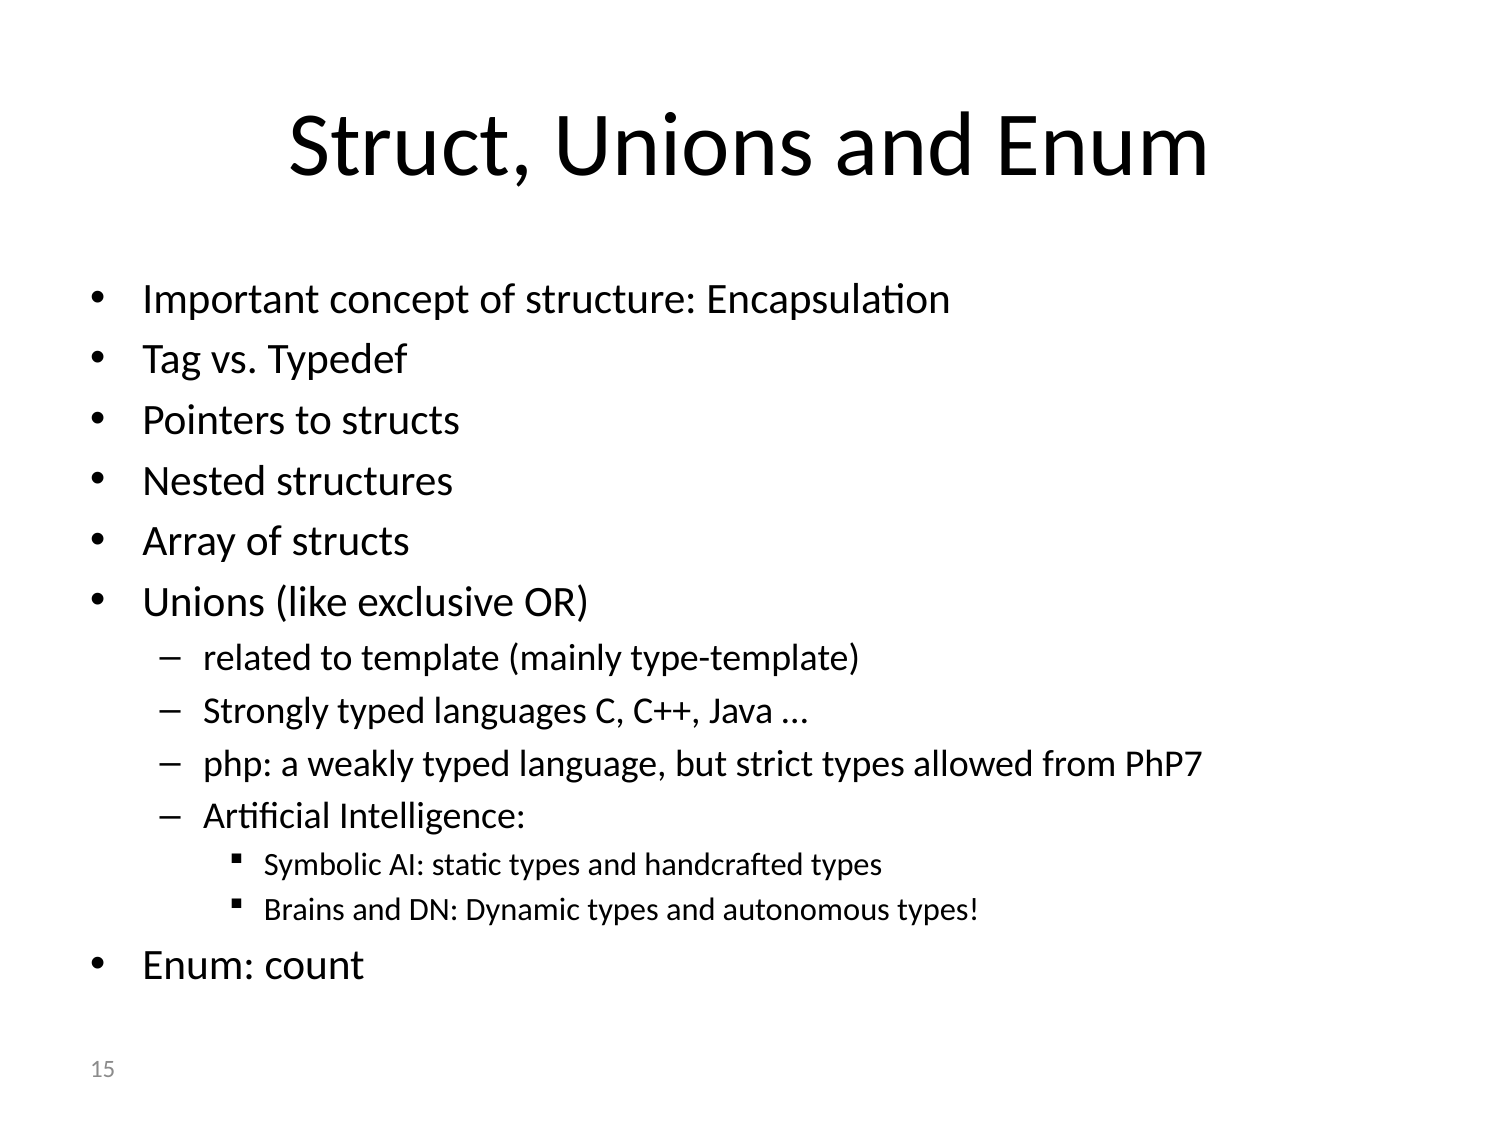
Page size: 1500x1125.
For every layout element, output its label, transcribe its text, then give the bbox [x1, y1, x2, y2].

slide_number 15 [75, 1037, 425, 1098]
title Struct, Unions and Enum [75, 45, 1425, 233]
list Important concept of structure: Encapsulation Tag vs. Typedef Pointers to structs Nested structures Array of structs Unions (like exclusive OR) related to template (mainly type-template) Strongly typed languages C, C++, Java … php: a weakly typed language, but strict types allowed from PhP7 Artificial Intelligence: Symbolic AI: static types and handcrafted types Brains and DN: Dynamic types and autonomous types! Enum: count [75, 262, 1425, 1005]
